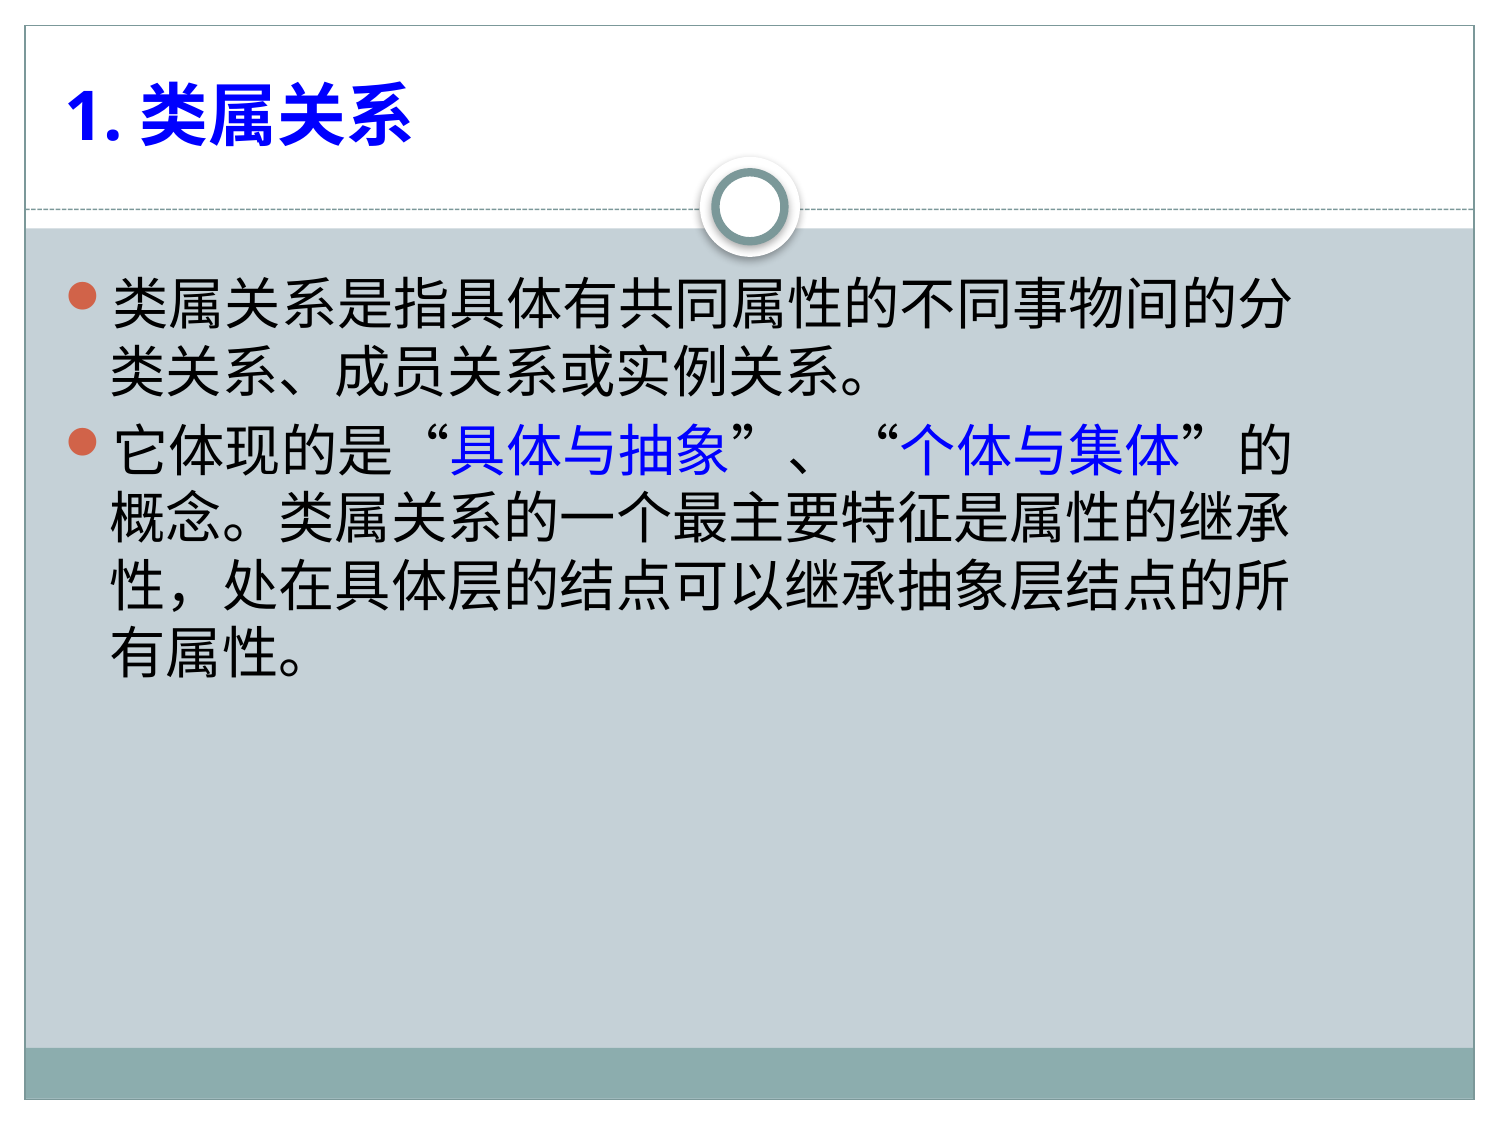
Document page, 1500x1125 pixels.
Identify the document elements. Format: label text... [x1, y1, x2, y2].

title 1.类属关系 [49, 37, 1450, 162]
list 类属关系是指具体有共同属性的不同事物间的分类关系、成员关系或实例关系。 它体现的是“具体与抽象”、“个体与集体”的概念。类属关系的一个最主要特征是属性的继承性，处在具体层的结点可以继承抽象层结点的所有属性。 [49, 260, 1312, 770]
